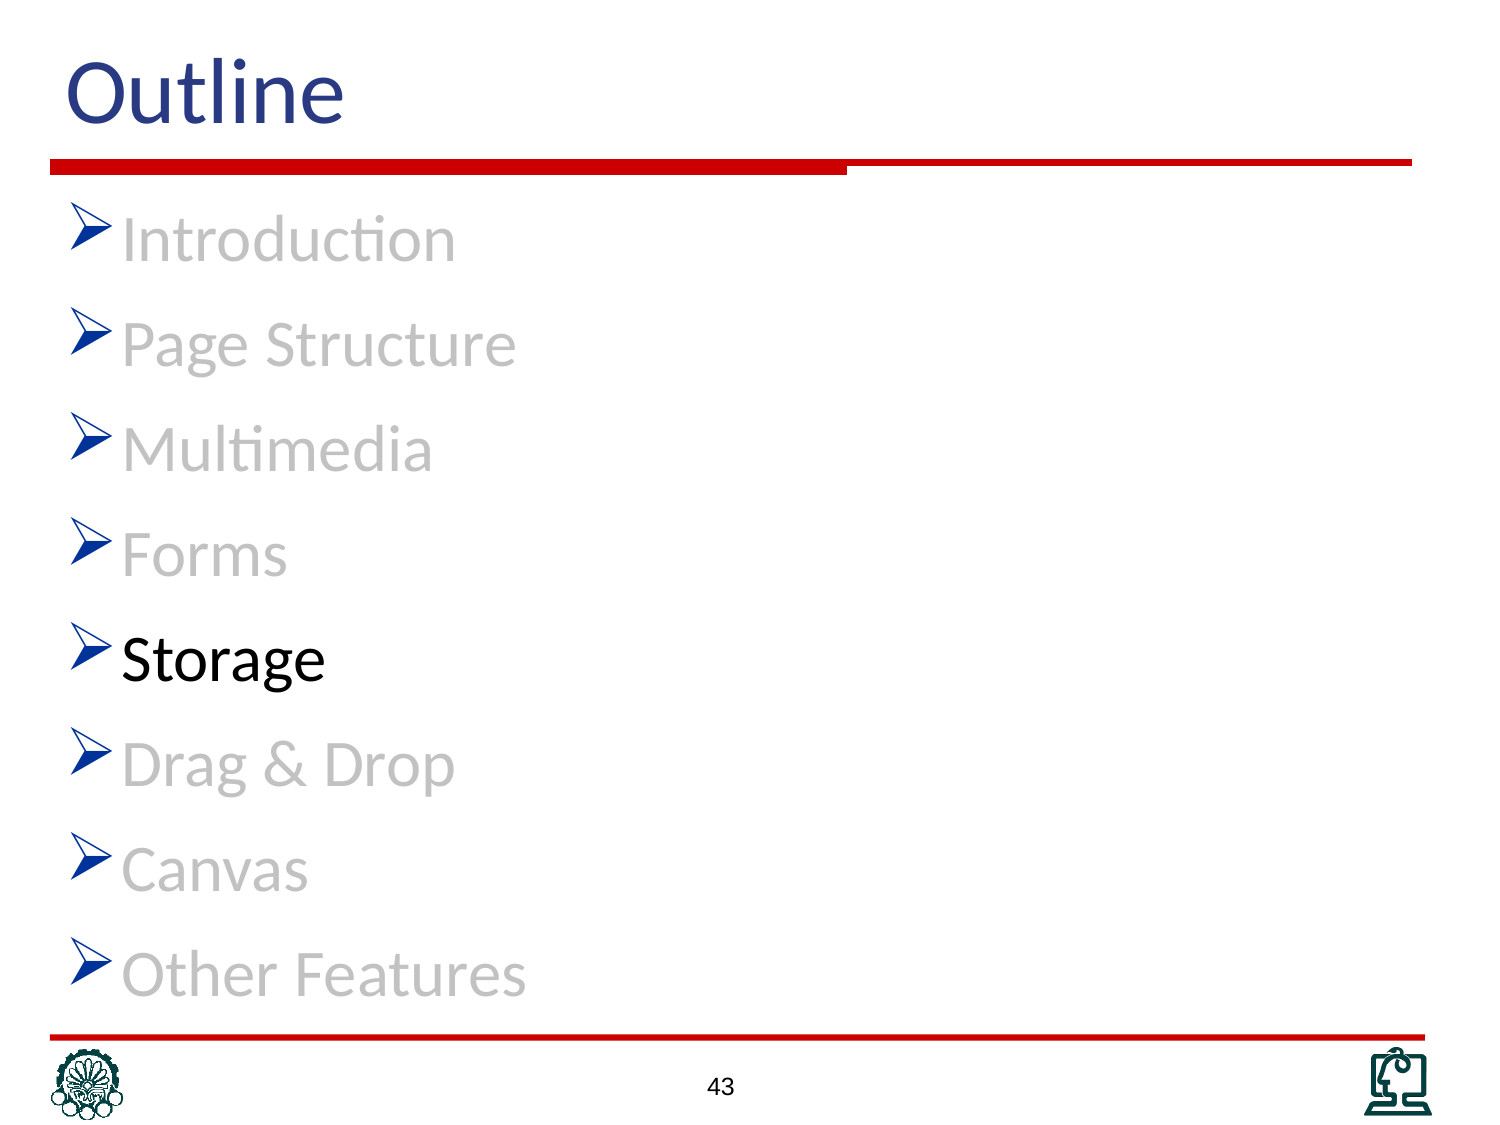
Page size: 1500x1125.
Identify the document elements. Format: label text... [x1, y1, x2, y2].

list Introduction Page Structure Multimedia Forms Storage Drag & Drop Canvas Other Features [49, 187, 1426, 1038]
picture [50, 1047, 125, 1122]
title Outline [49, 24, 1438, 151]
picture [1362, 1045, 1438, 1119]
slide_number 43 [649, 1062, 751, 1103]
